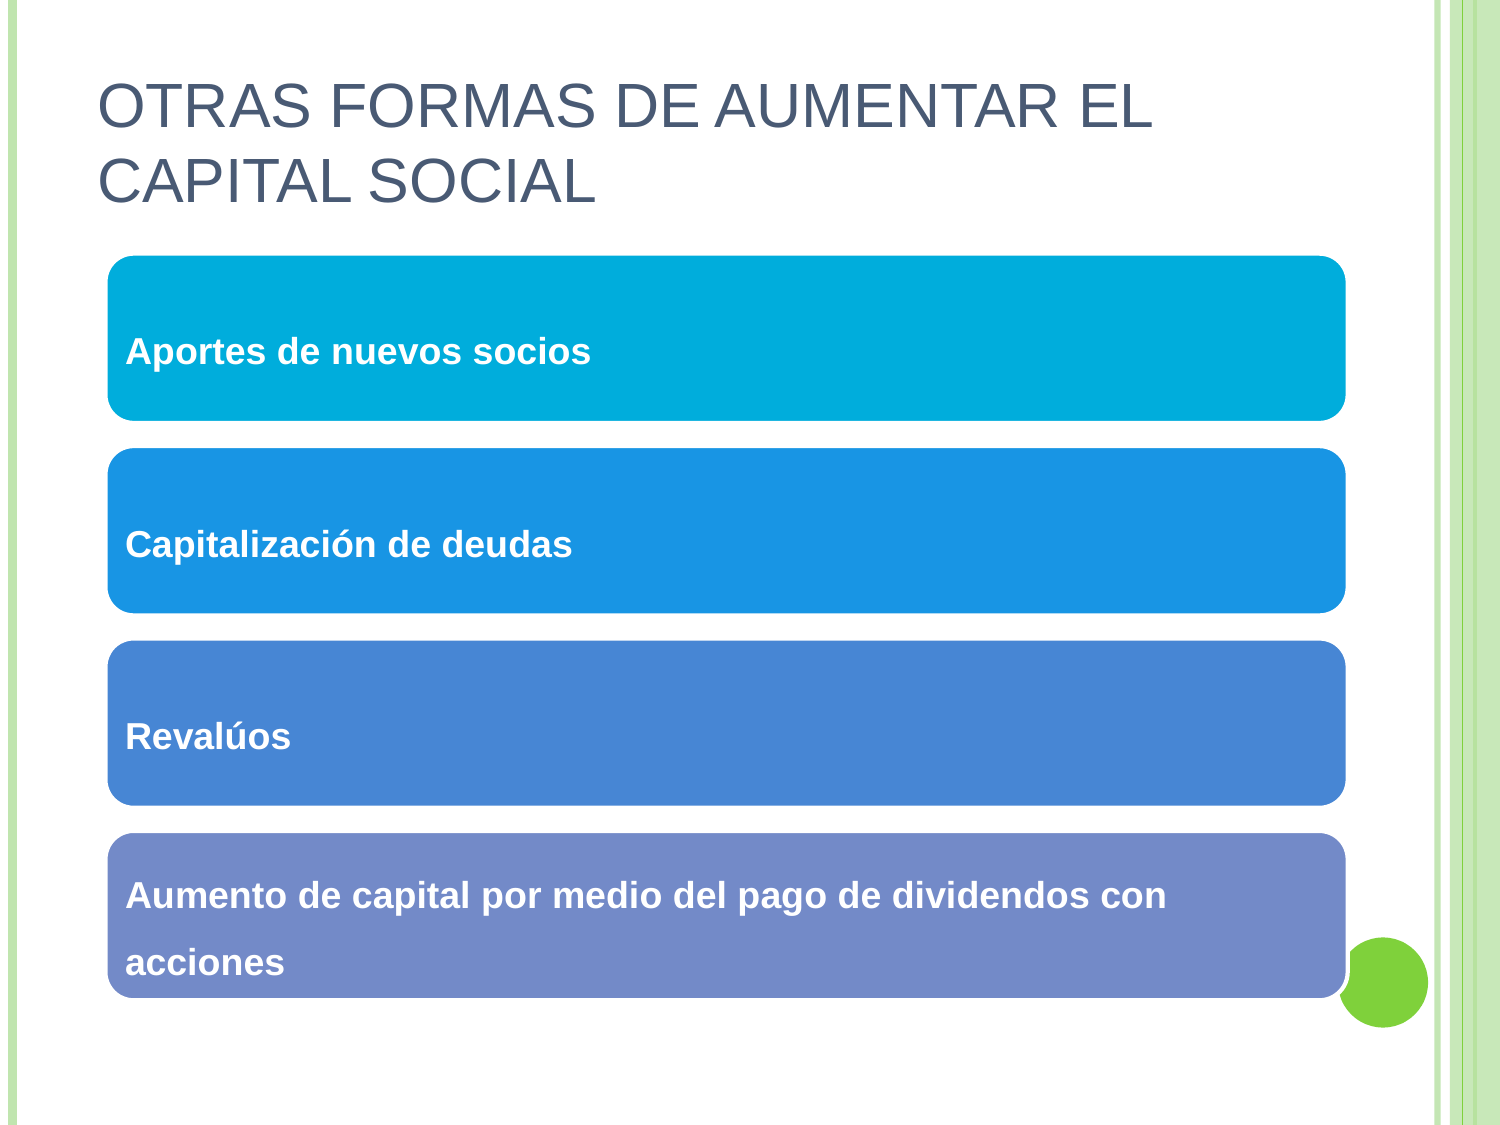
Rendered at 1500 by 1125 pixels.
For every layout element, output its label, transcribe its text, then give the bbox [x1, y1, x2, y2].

title OTRAS FORMAS DE AUMENTAR EL CAPITAL SOCIAL [82, 9, 1402, 223]
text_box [105, 245, 1348, 1009]
